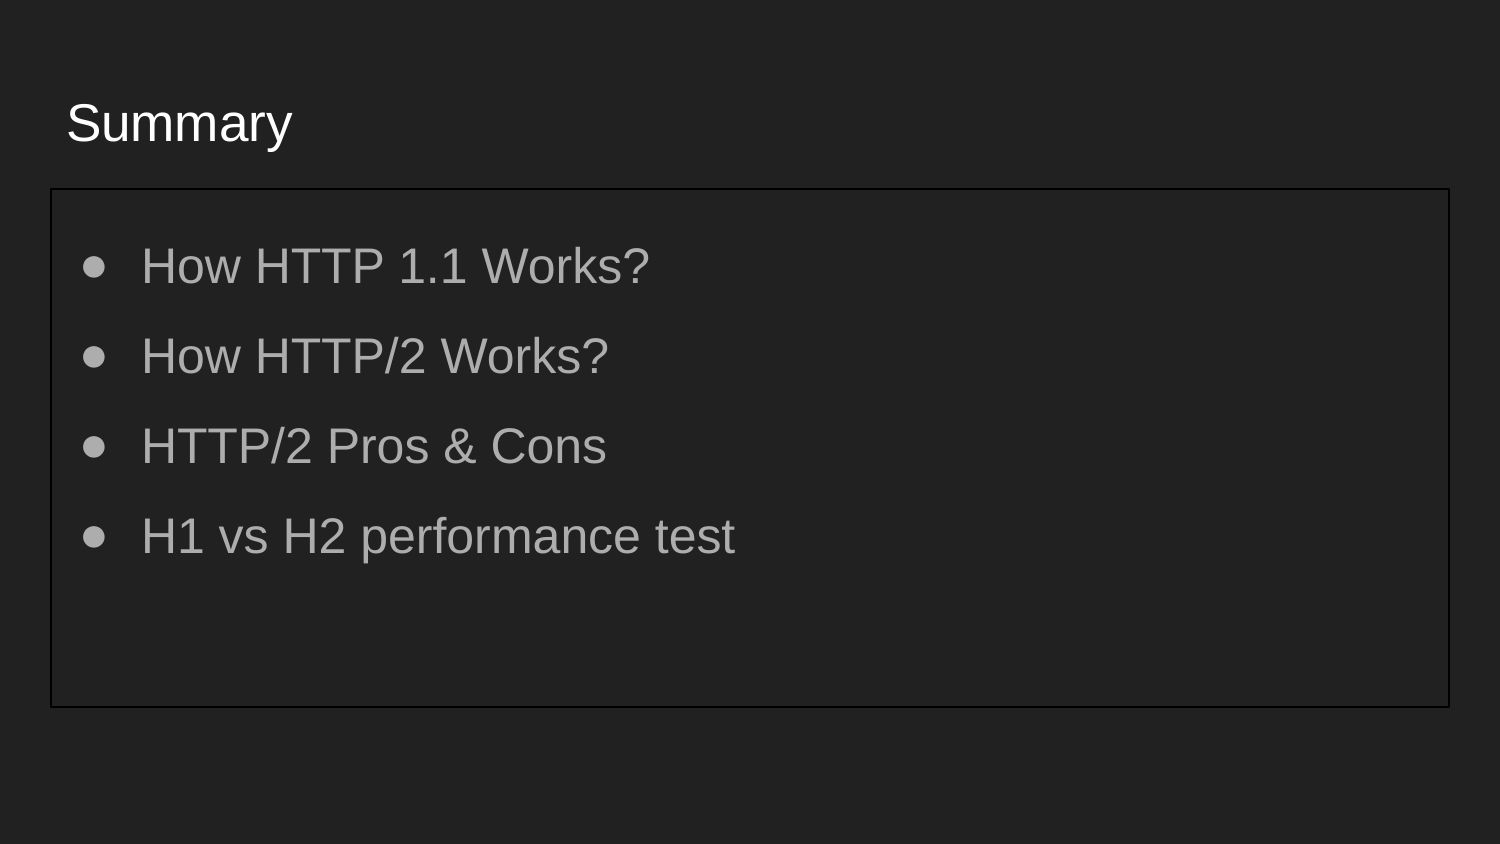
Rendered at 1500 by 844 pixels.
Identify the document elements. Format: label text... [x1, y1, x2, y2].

list How HTTP 1.1 Works? How HTTP/2 Works? HTTP/2 Pros & Cons H1 vs H2 performance test [51, 189, 1449, 708]
title Summary [51, 72, 1449, 167]
